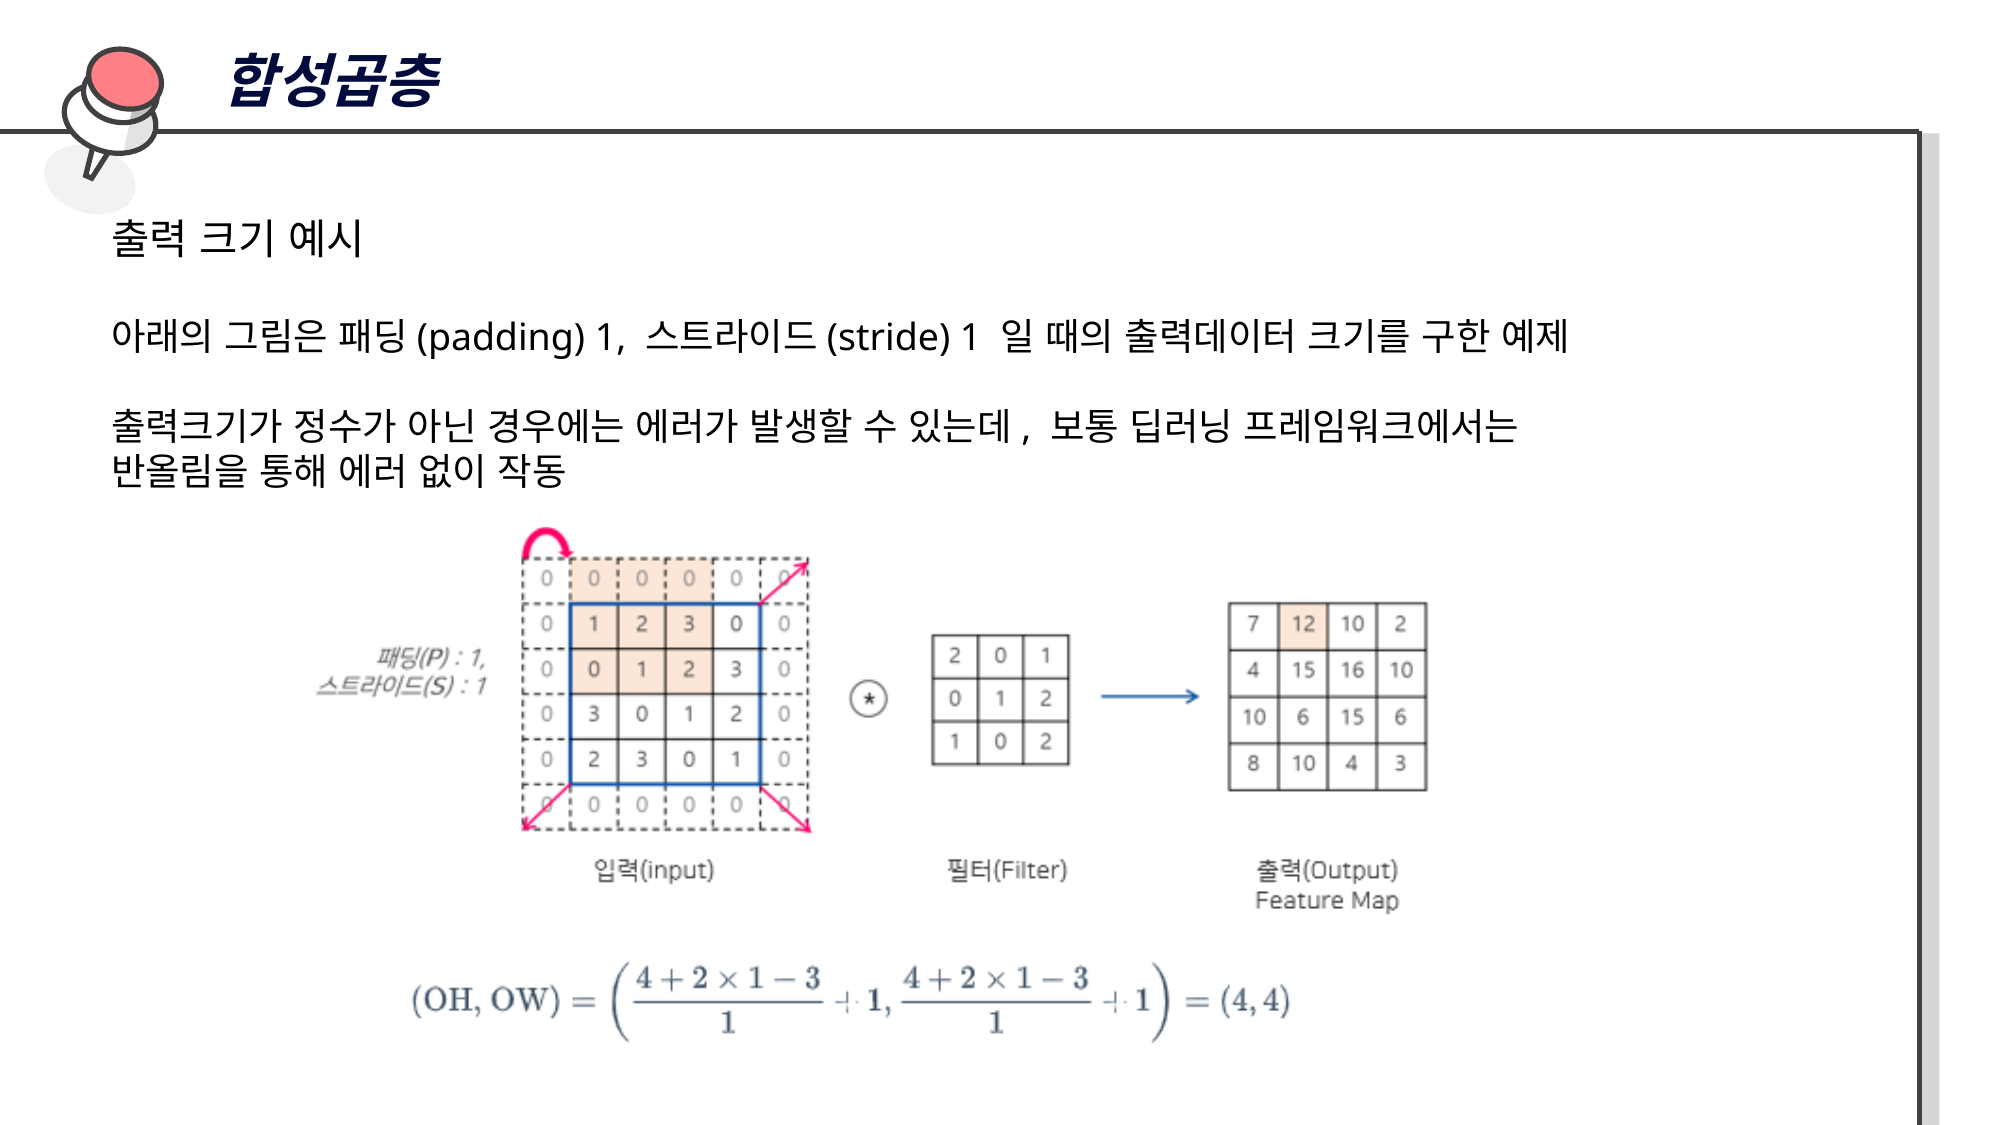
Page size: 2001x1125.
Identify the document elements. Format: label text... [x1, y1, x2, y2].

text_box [42, 49, 163, 213]
text_box 합성곱층 [208, 1, 1611, 122]
text_box [1922, 132, 1941, 1125]
picture [301, 527, 1517, 1064]
text_box 출력 크기 예시 아래의 그림은 패딩(padding) 1, 스트라이드(stride) 1 일 때의 출력데이터 크기를 구한 예제 출력크기가 정수가 아닌 경우에는 에러가 발생할 수 있는데, 보통 딥러닝 프레임워크에서는 반올림을 통해 에러 없이 작동 [96, 205, 1650, 501]
